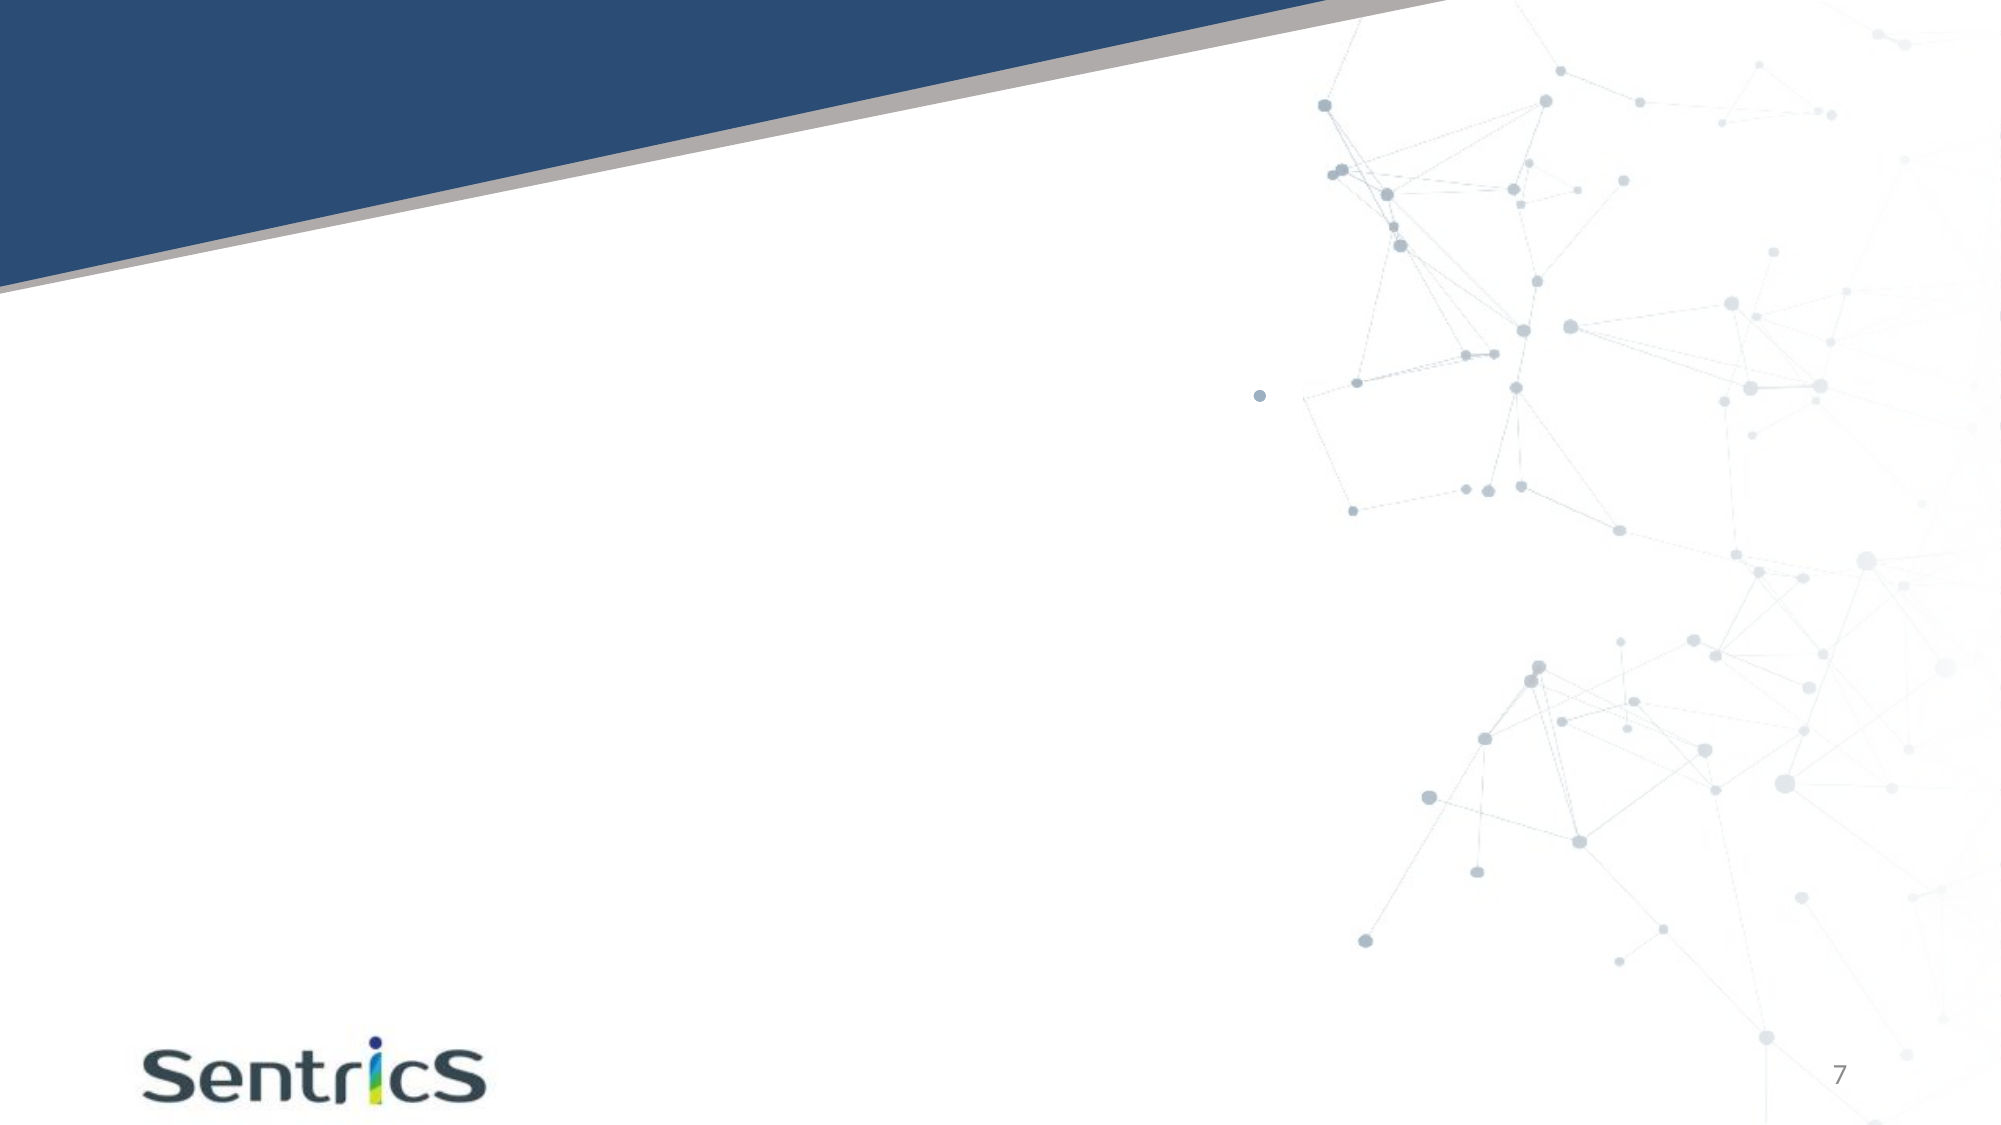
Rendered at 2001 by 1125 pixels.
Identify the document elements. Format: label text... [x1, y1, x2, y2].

picture [122, 1023, 510, 1125]
slide_number 7 [1412, 1042, 1863, 1103]
